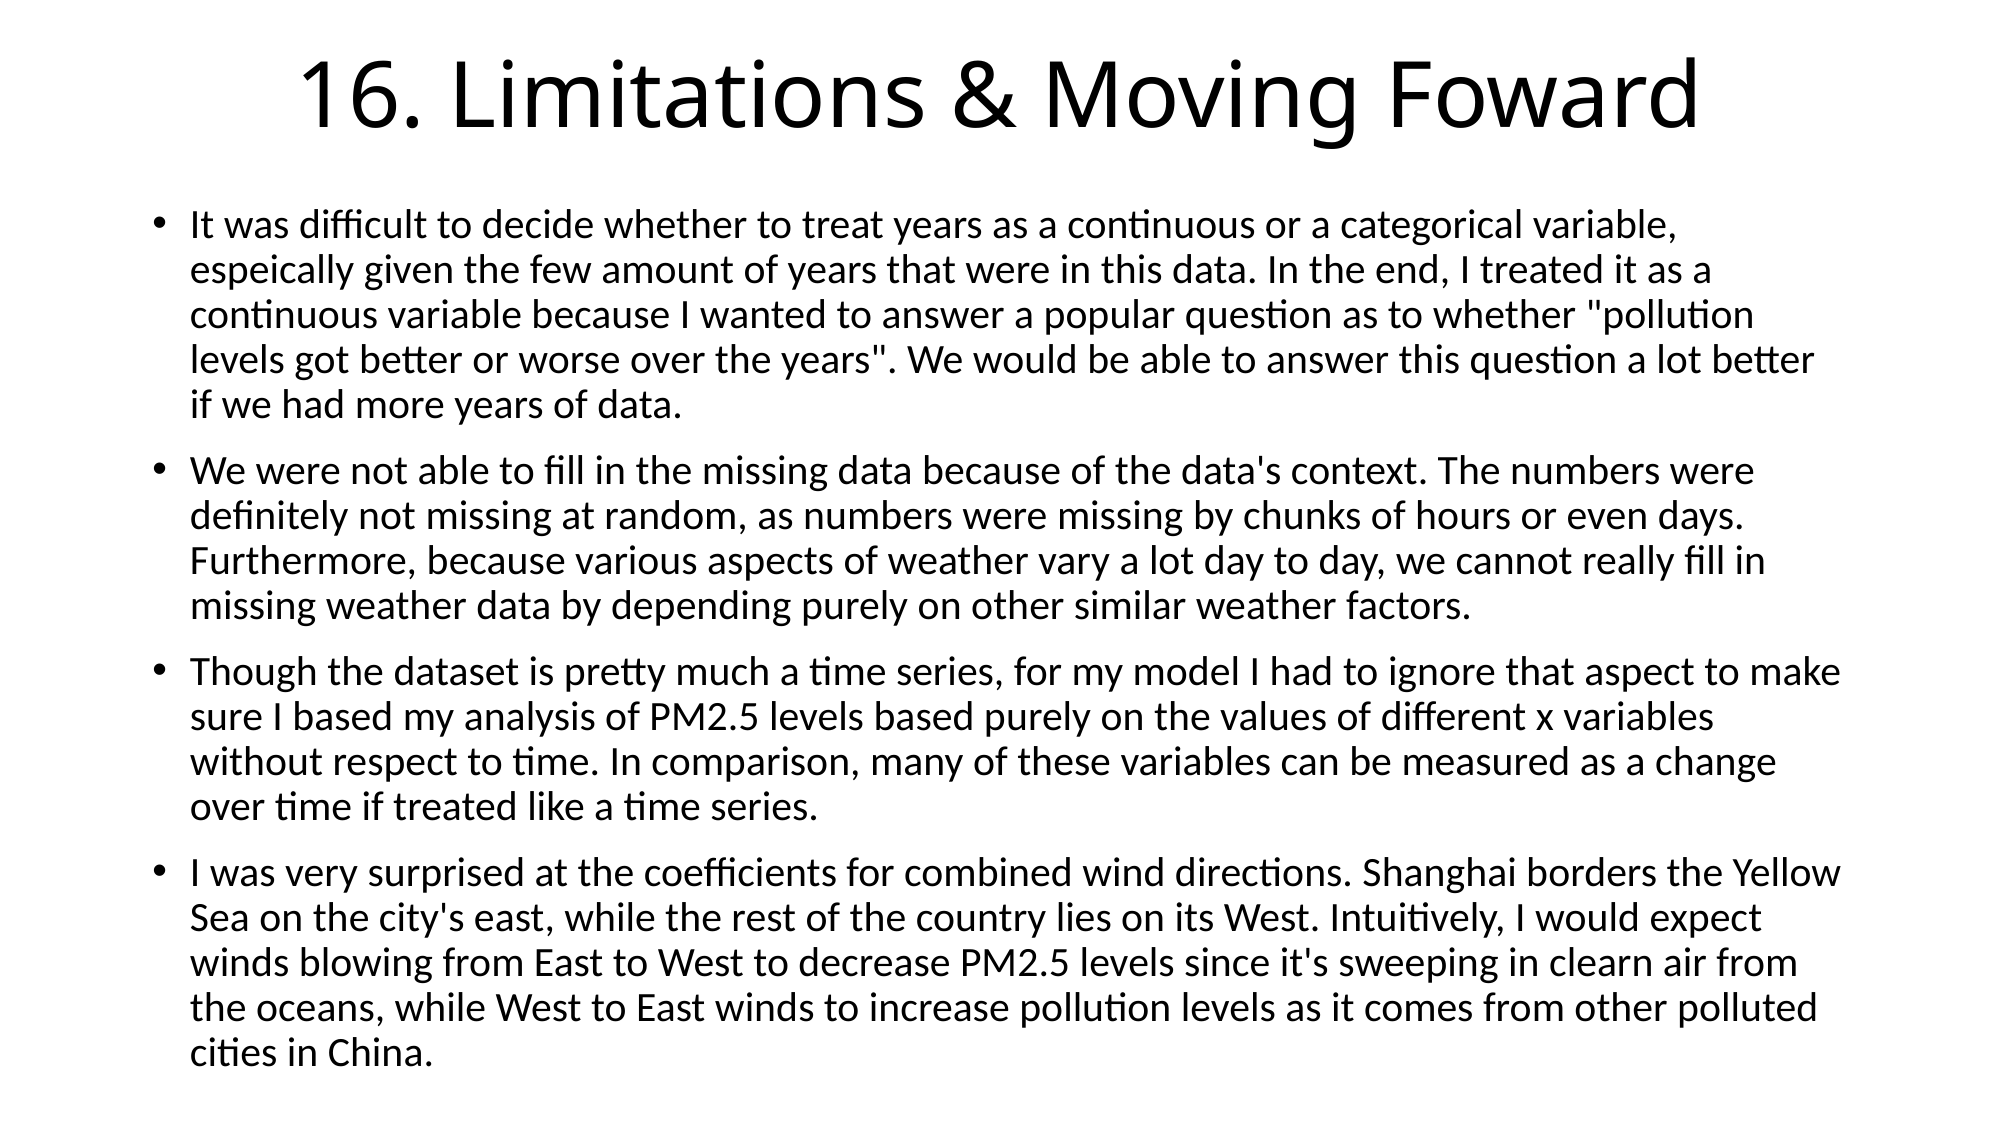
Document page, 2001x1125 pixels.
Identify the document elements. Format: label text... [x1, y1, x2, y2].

title 16. Limitations & Moving Foward [0, 0, 2000, 195]
list It was difficult to decide whether to treat years as a continuous or a categorical variable, espeically given the few amount of years that were in this data. In the end, I treated it as a continuous variable because I wanted to answer a popular question as to whether "pollution levels got better or worse over the years". We would be able to answer this question a lot better if we had more years of data. We were not able to fill in the missing data because of the data's context. The numbers were definitely not missing at random, as numbers were missing by chunks of hours or even days. Furthermore, because various aspects of weather vary a lot day to day, we cannot really fill in missing weather data by depending purely on other similar weather factors. Though the dataset is pretty much a time series, for my model I had to ignore that aspect to make sure I based my analysis of PM2.5 levels based purely on the values of different x variables without respect to time. In comparison, many of these variables can be measured as a change over time if treated like a time series. I was very surprised at the coefficients for combined wind directions. Shanghai borders the Yellow Sea on the city's east, while the rest of the country lies on its West. Intuitively, I would expect winds blowing from East to West to decrease PM2.5 levels since it's sweeping in clearn air from the oceans, while West to East winds to increase pollution levels as it comes from other polluted cities in China. [137, 195, 1863, 1125]
